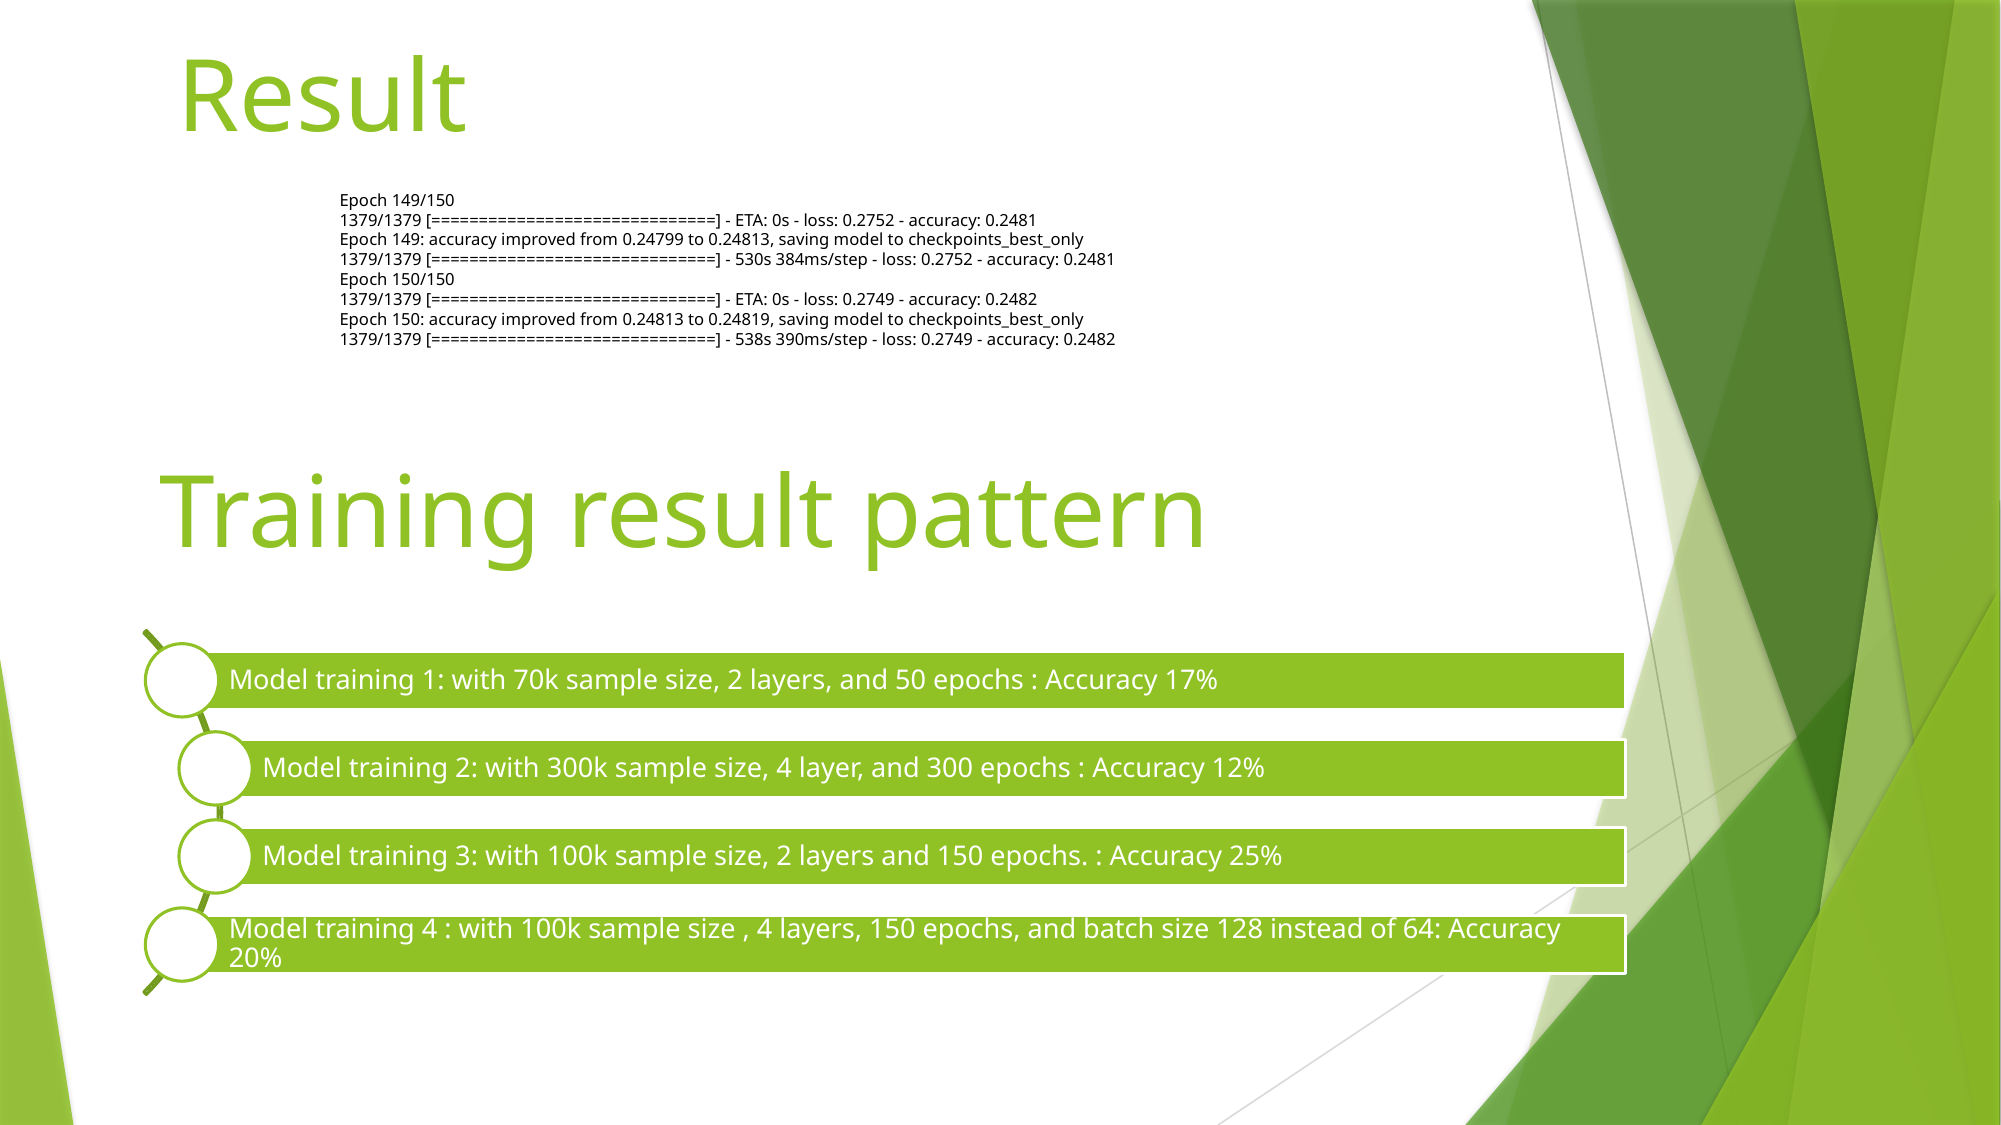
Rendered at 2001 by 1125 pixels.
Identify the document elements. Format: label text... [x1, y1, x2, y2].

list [137, 621, 1631, 1004]
text_box Result [162, 0, 1523, 160]
title Training result pattern [144, 395, 1504, 576]
text_box Epoch 149/150 1379/1379 [==============================] - ETA: 0s - loss: 0.2752 - accuracy: 0.2481 Epoch 149: accuracy improved from 0.24799 to 0.24813, saving model to checkpoints_best_only 1379/1379 [==============================] - 530s 384ms/step - loss: 0.2752 - accuracy: 0.2481 Epoch 150/150 1379/1379 [==============================] - ETA: 0s - loss: 0.2749 - accuracy: 0.2482 Epoch 150: accuracy improved from 0.24813 to 0.24819, saving model to checkpoints_best_only 1379/1379 [==============================] - 538s 390ms/step - loss: 0.2749 - accuracy: 0.2482 [324, 181, 1218, 357]
